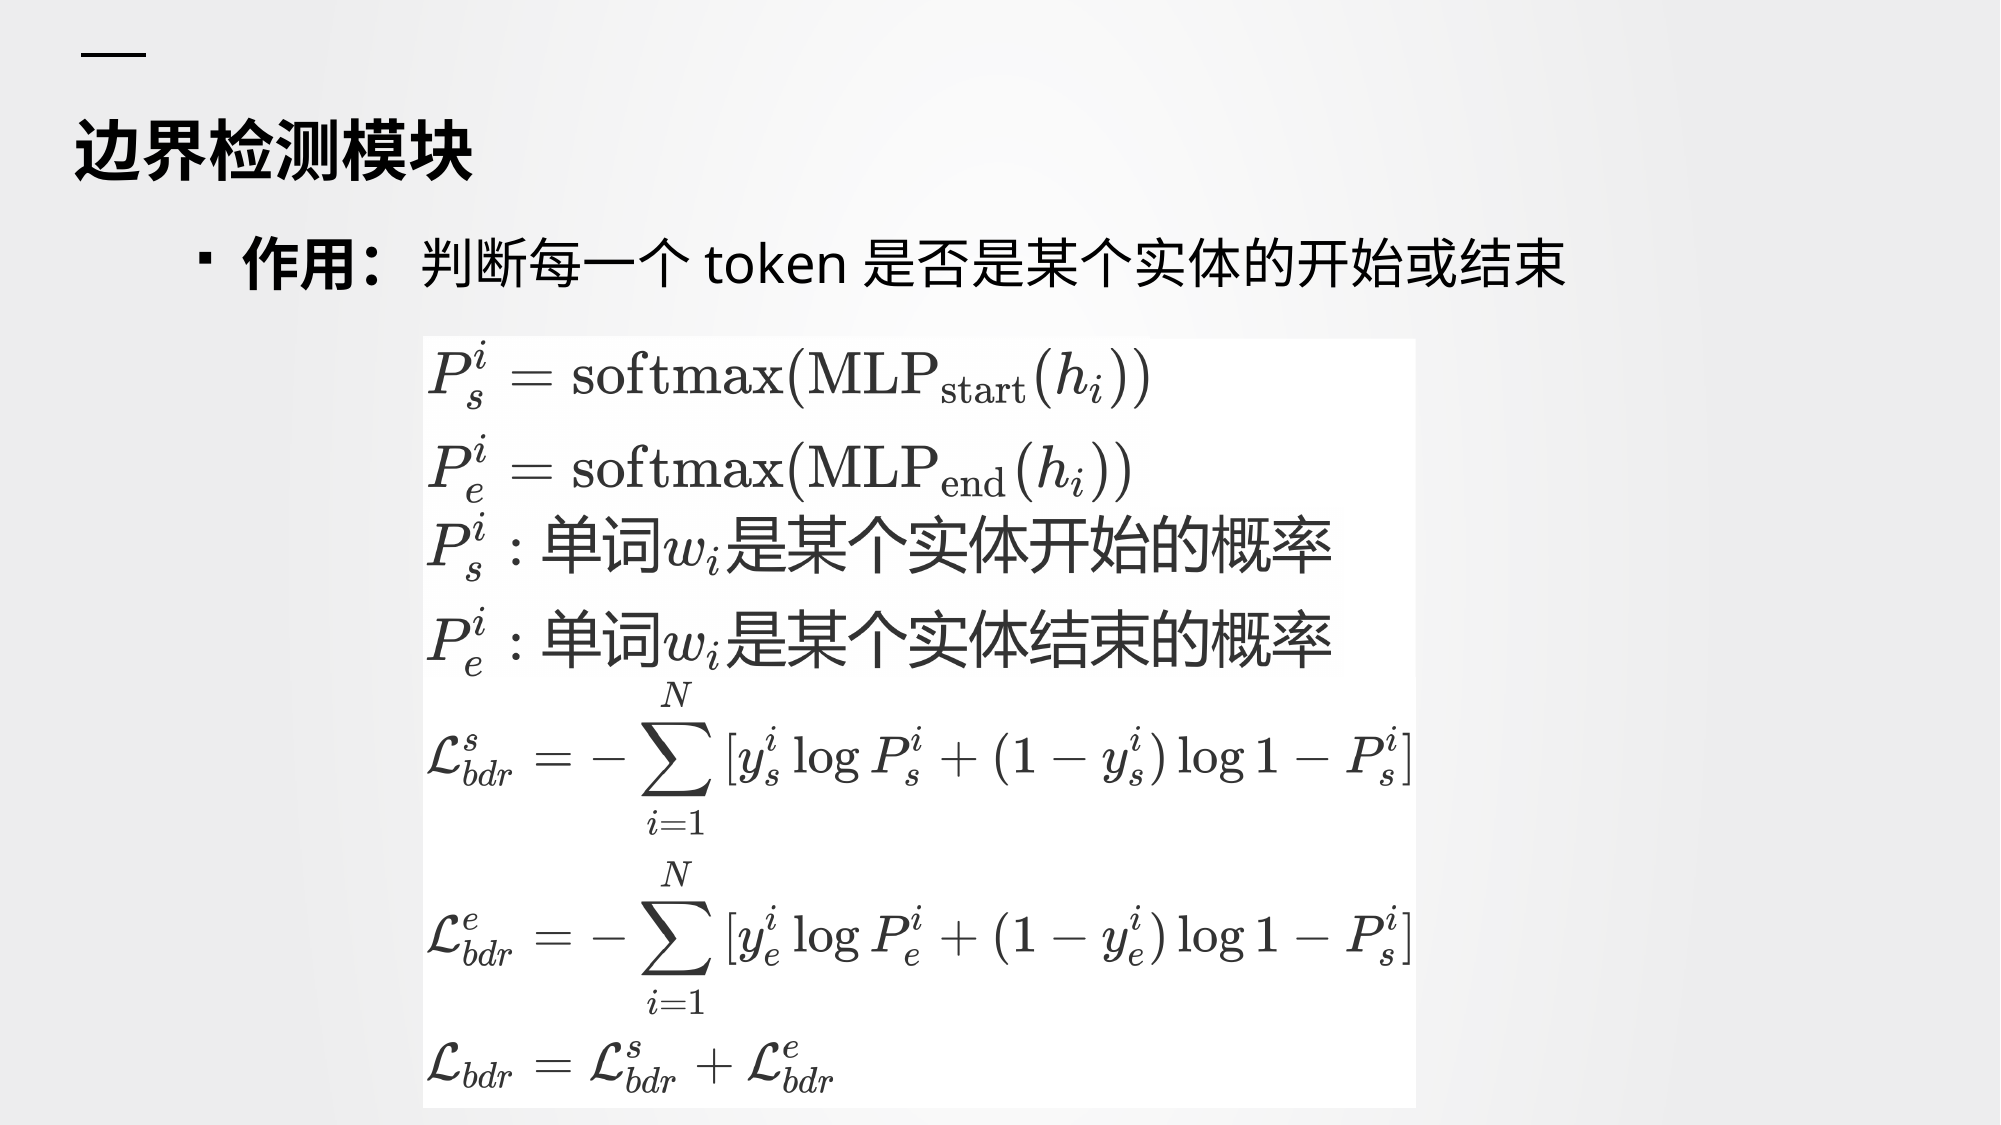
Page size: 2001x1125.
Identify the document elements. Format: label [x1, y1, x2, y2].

text_box [423, 336, 1416, 1108]
picture [0, 0, 2000, 1125]
text_box [199, 219, 1597, 306]
text_box [60, 54, 698, 190]
